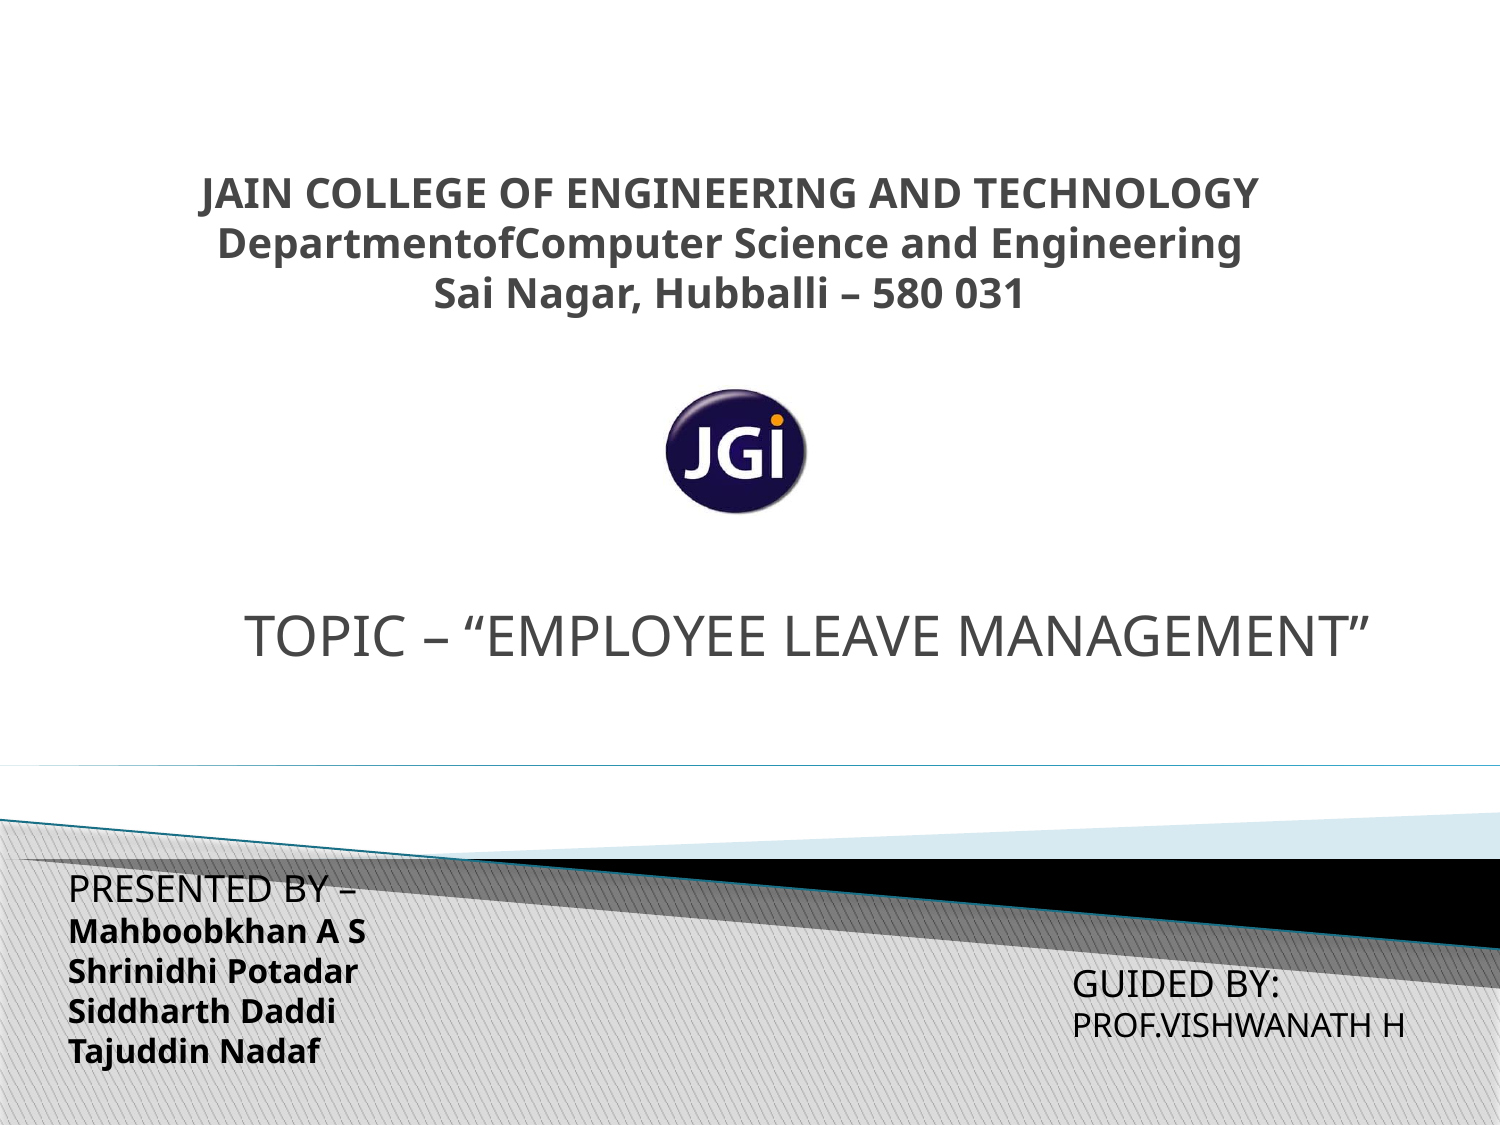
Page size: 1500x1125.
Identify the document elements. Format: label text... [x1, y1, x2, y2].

subtitle TOPIC – “EMPLOYEE LEAVE MANAGEMENT” [112, 592, 1388, 790]
text_box PRESENTED BY – Mahboobkhan A S Shrinidhi Potadar Siddharth Daddi Tajuddin Nadaf [53, 857, 396, 1123]
picture [663, 385, 810, 516]
picture [396, 859, 1500, 989]
picture [5, 859, 53, 863]
title JAIN COLLEGE OF ENGINEERING AND TECHNOLOGY DepartmentofComputer Science and Engineering Sai Nagar, Hubballi – 580 031 [41, 42, 1420, 525]
text_box GUIDED BY: PROF.VISHWANATH H [1057, 952, 1471, 1052]
